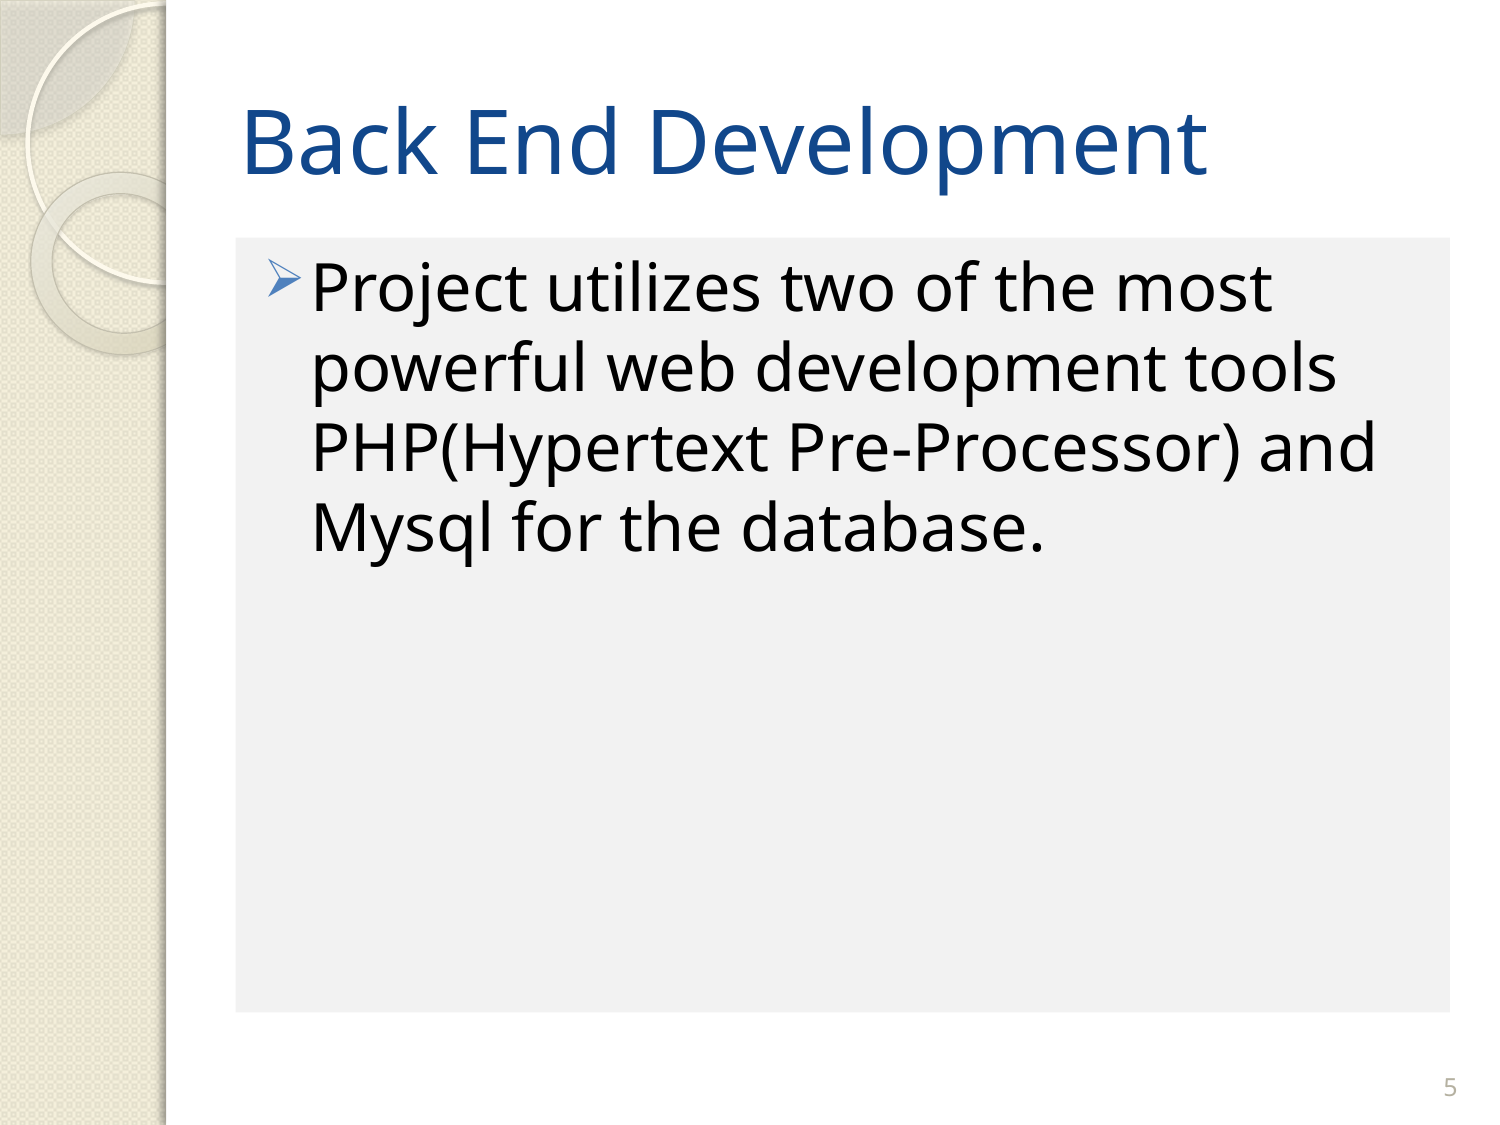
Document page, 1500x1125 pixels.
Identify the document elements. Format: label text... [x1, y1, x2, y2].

slide_number 5 [1413, 1034, 1488, 1113]
title Back End Development [225, 45, 1466, 233]
list Project utilizes two of the most powerful web development tools PHP(Hypertext Pre-Processor) and Mysql for the database. [235, 237, 1450, 1013]
